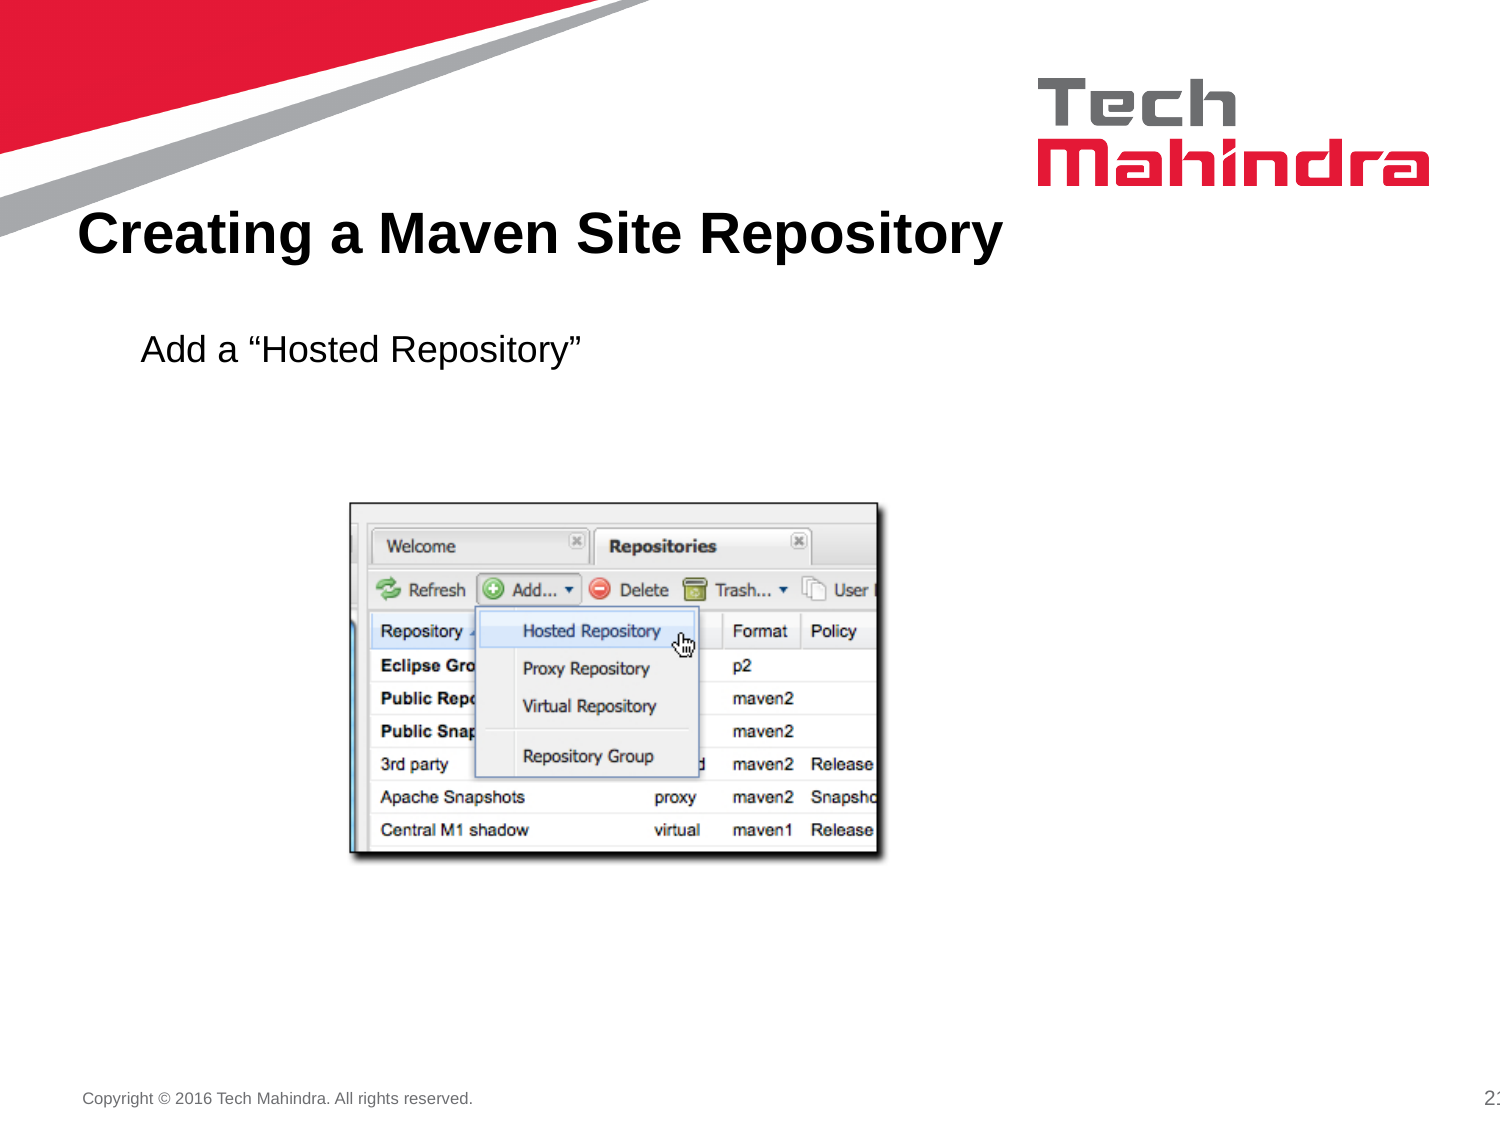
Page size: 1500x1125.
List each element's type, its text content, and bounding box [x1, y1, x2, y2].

picture [0, 0, 652, 237]
picture [1038, 78, 1429, 186]
title Creating a Maven Site Repository [77, 194, 1435, 266]
picture [333, 486, 894, 869]
text_box Add a “Hosted Repository” [140, 324, 1500, 415]
